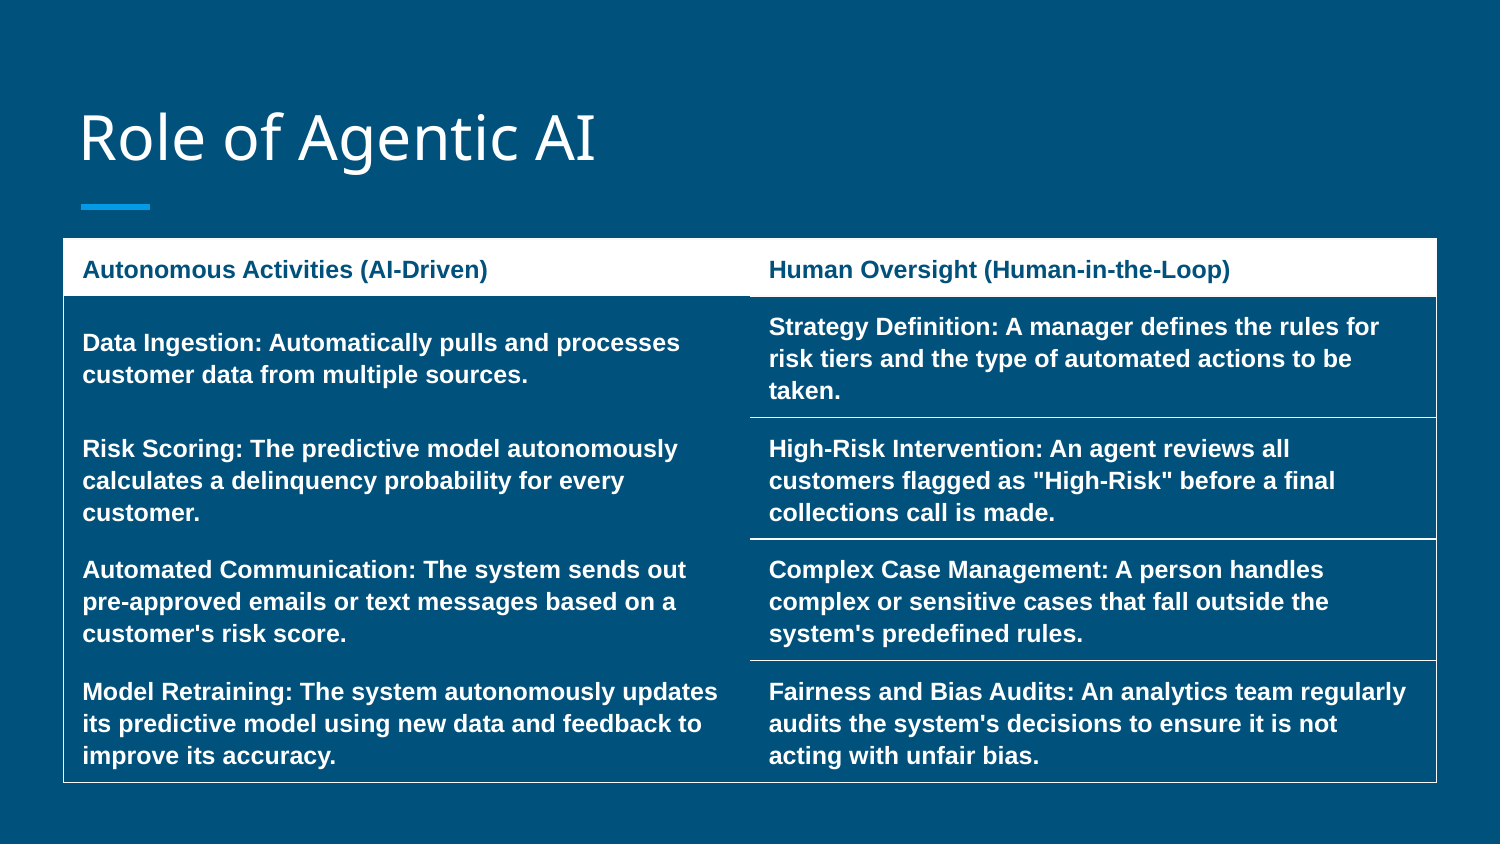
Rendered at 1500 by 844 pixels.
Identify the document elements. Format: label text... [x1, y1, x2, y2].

table_cell Strategy Definition: A manager defines the rules for risk tiers and the type of automated actions to be taken. [750, 297, 1436, 417]
table_cell Data Ingestion: Automatically pulls and processes customer data from multiple sources. [64, 296, 750, 418]
table_cell Risk Scoring: The predictive model autonomously calculates a delinquency probability for every customer. [64, 418, 750, 539]
table_cell Model Retraining: The system autonomously updates its predictive model using new data and feedback to improve its accuracy. [64, 661, 750, 782]
table_cell Automated Communication: The system sends out pre-approved emails or text messages based on a customer's risk score. [64, 539, 750, 661]
table_header Human Oversight (Human-in-the-Loop) [750, 240, 1436, 295]
table_cell Complex Case Management: A person handles complex or sensitive cases that fall outside the system's predefined rules. [750, 540, 1436, 660]
table_header Autonomous Activities (AI-Driven) [64, 240, 750, 296]
table_cell Fairness and Bias Audits: An analytics team regularly audits the system's decisions to ensure it is not acting with unfair bias. [750, 661, 1436, 782]
table_cell High-Risk Intervention: An agent reviews all customers flagged as "High-Risk" before a final collections call is made. [750, 418, 1436, 538]
title Role of Agentic AI [63, 75, 1437, 188]
